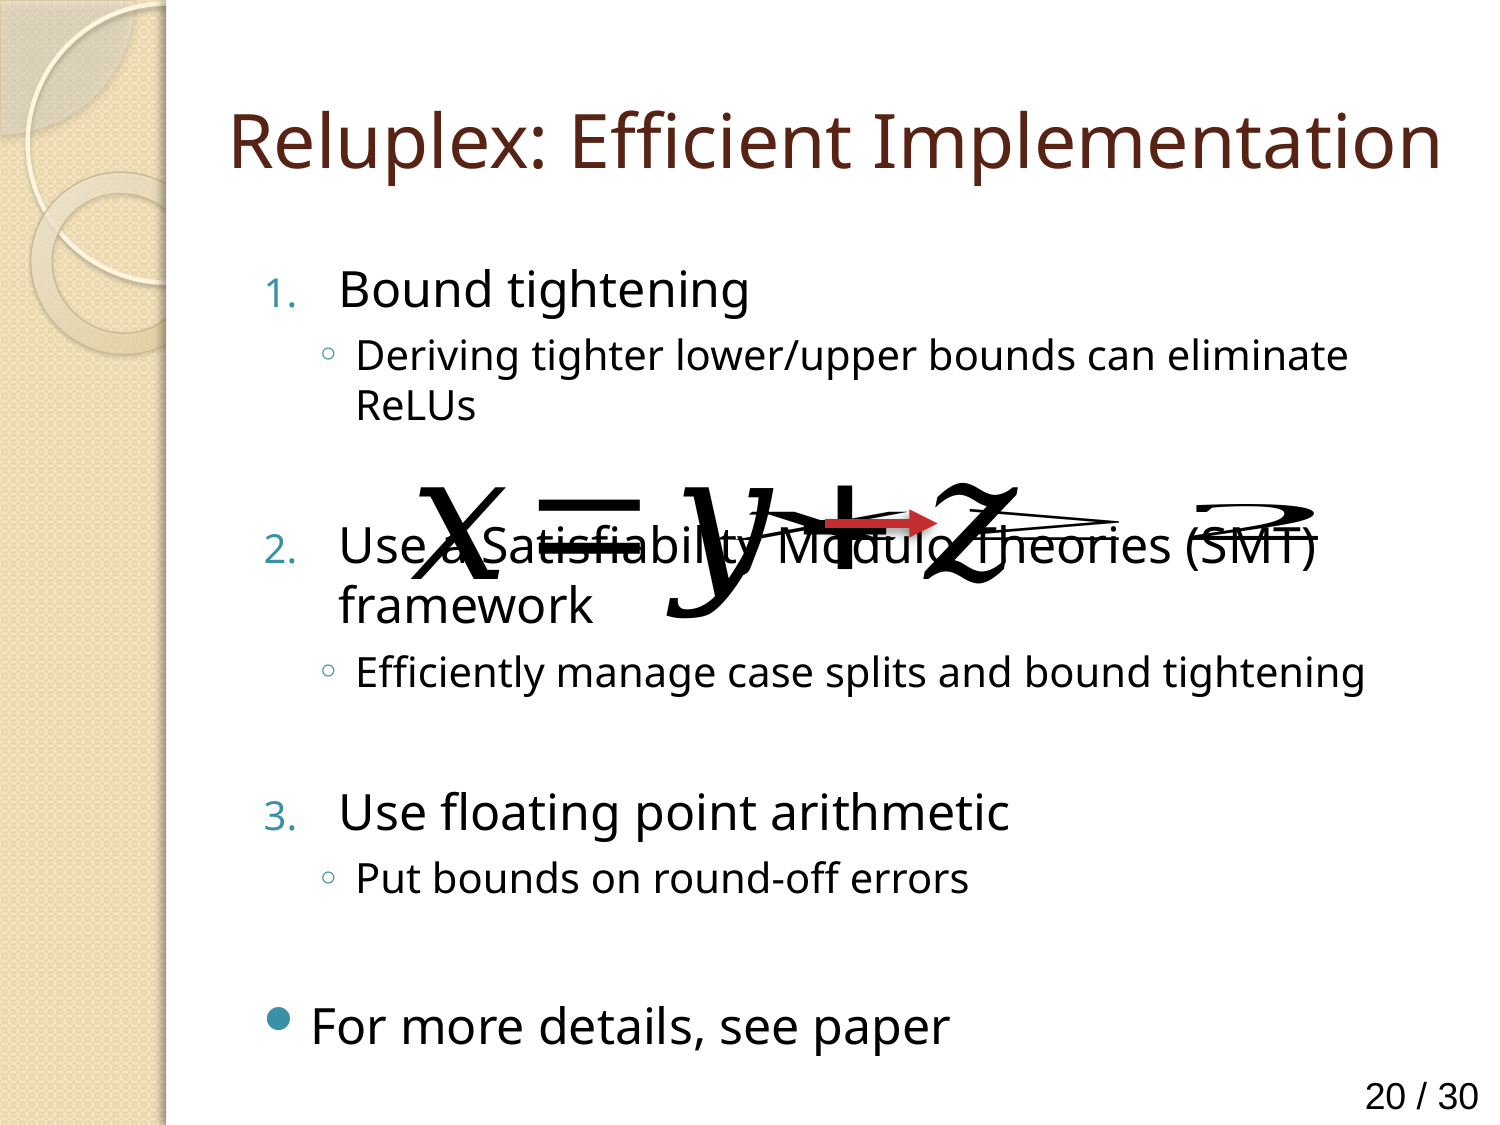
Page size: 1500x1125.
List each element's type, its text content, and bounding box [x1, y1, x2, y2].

title Reluplex: Efficient Implementation [212, 45, 1477, 233]
list Bound tightening Deriving tighter lower/upper bounds can eliminate ReLUs Use a Satisfiability Modulo Theories (SMT) framework Efficiently manage case splits and bound tightening Use floating point arithmetic Put bounds on round-off errors For more details, see paper [235, 249, 1466, 1088]
